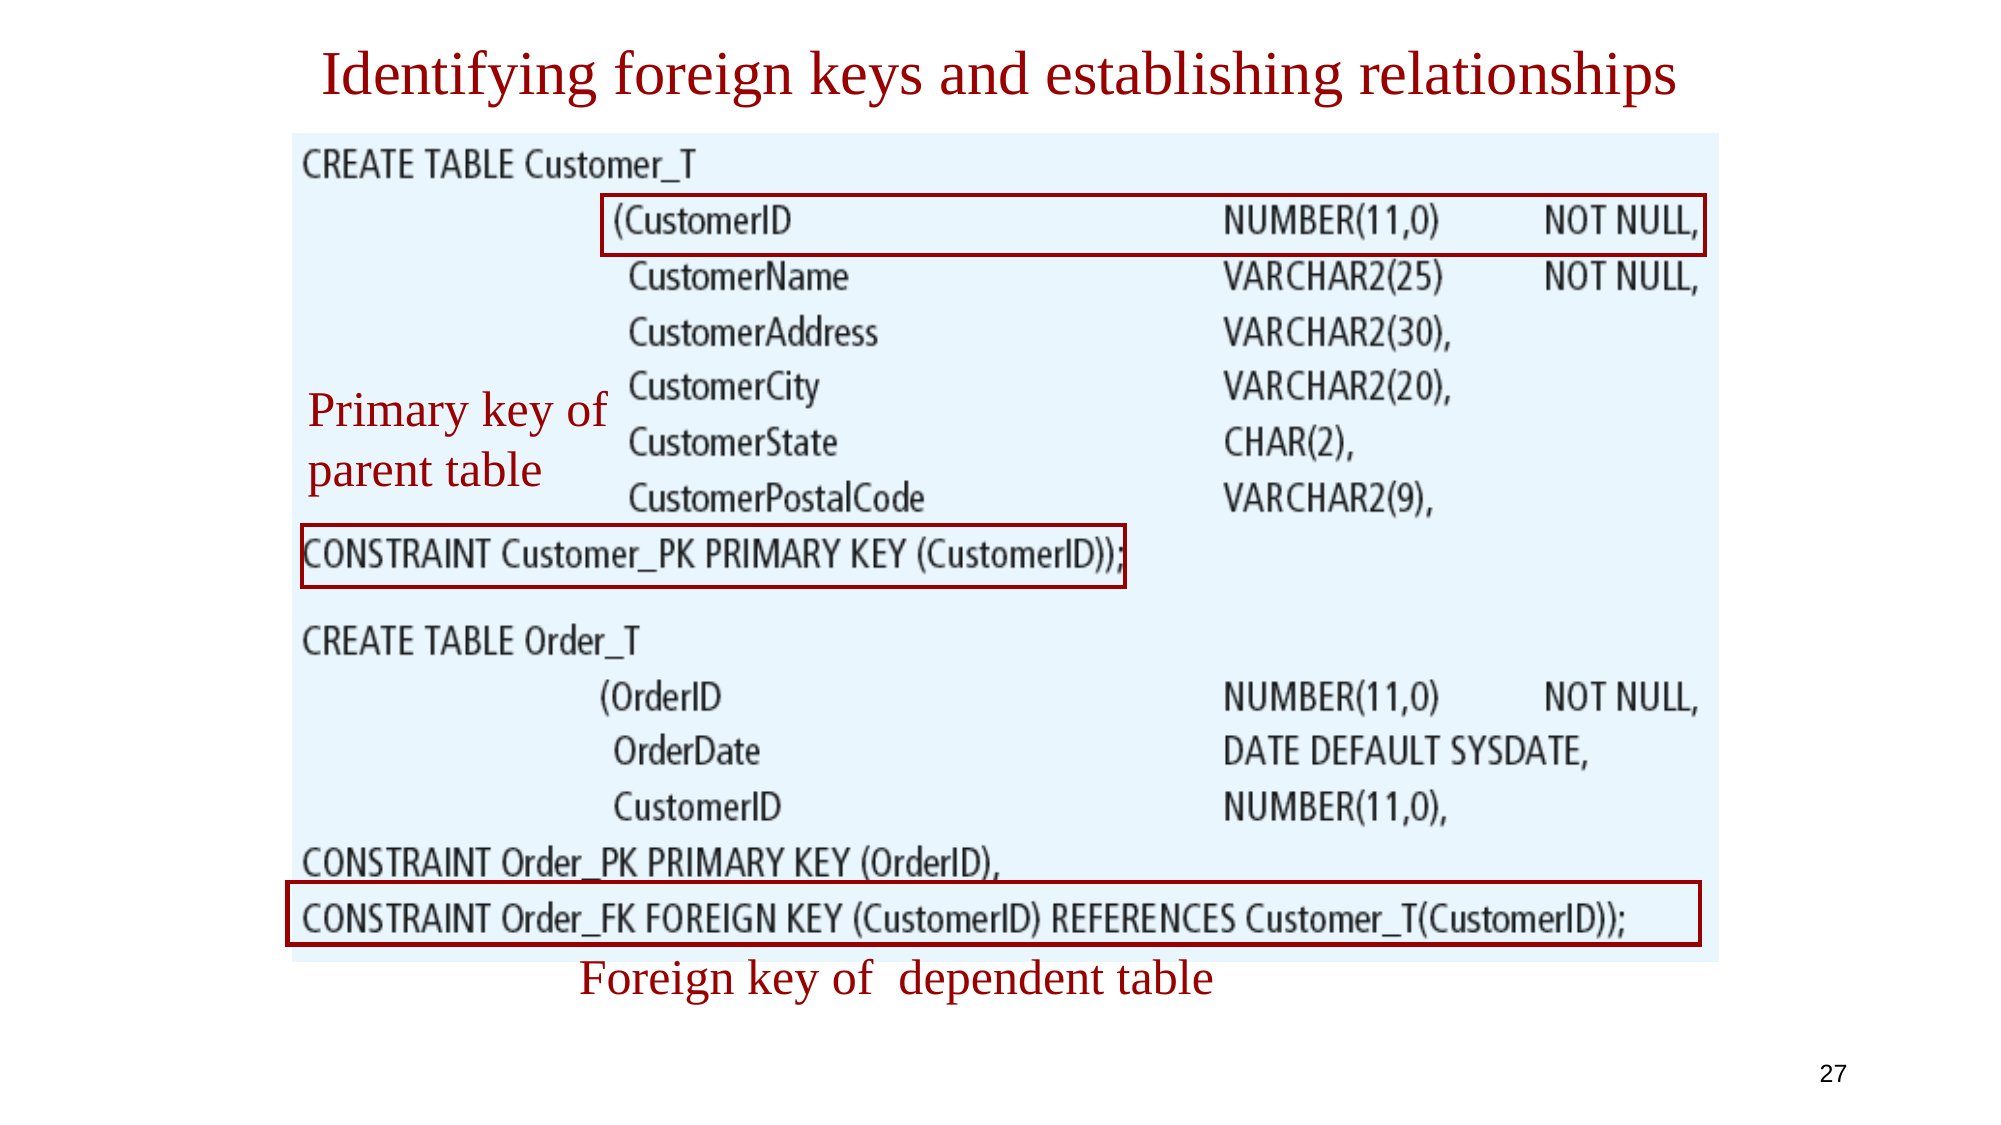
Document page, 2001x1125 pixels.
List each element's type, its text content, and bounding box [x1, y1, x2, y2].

text_box Foreign key of dependent table [564, 962, 1348, 1012]
picture [292, 133, 1719, 962]
text_box Identifying foreign keys and establishing relationships [249, 24, 1750, 115]
slide_number 27 [1412, 1042, 1863, 1103]
text_box [287, 881, 292, 945]
